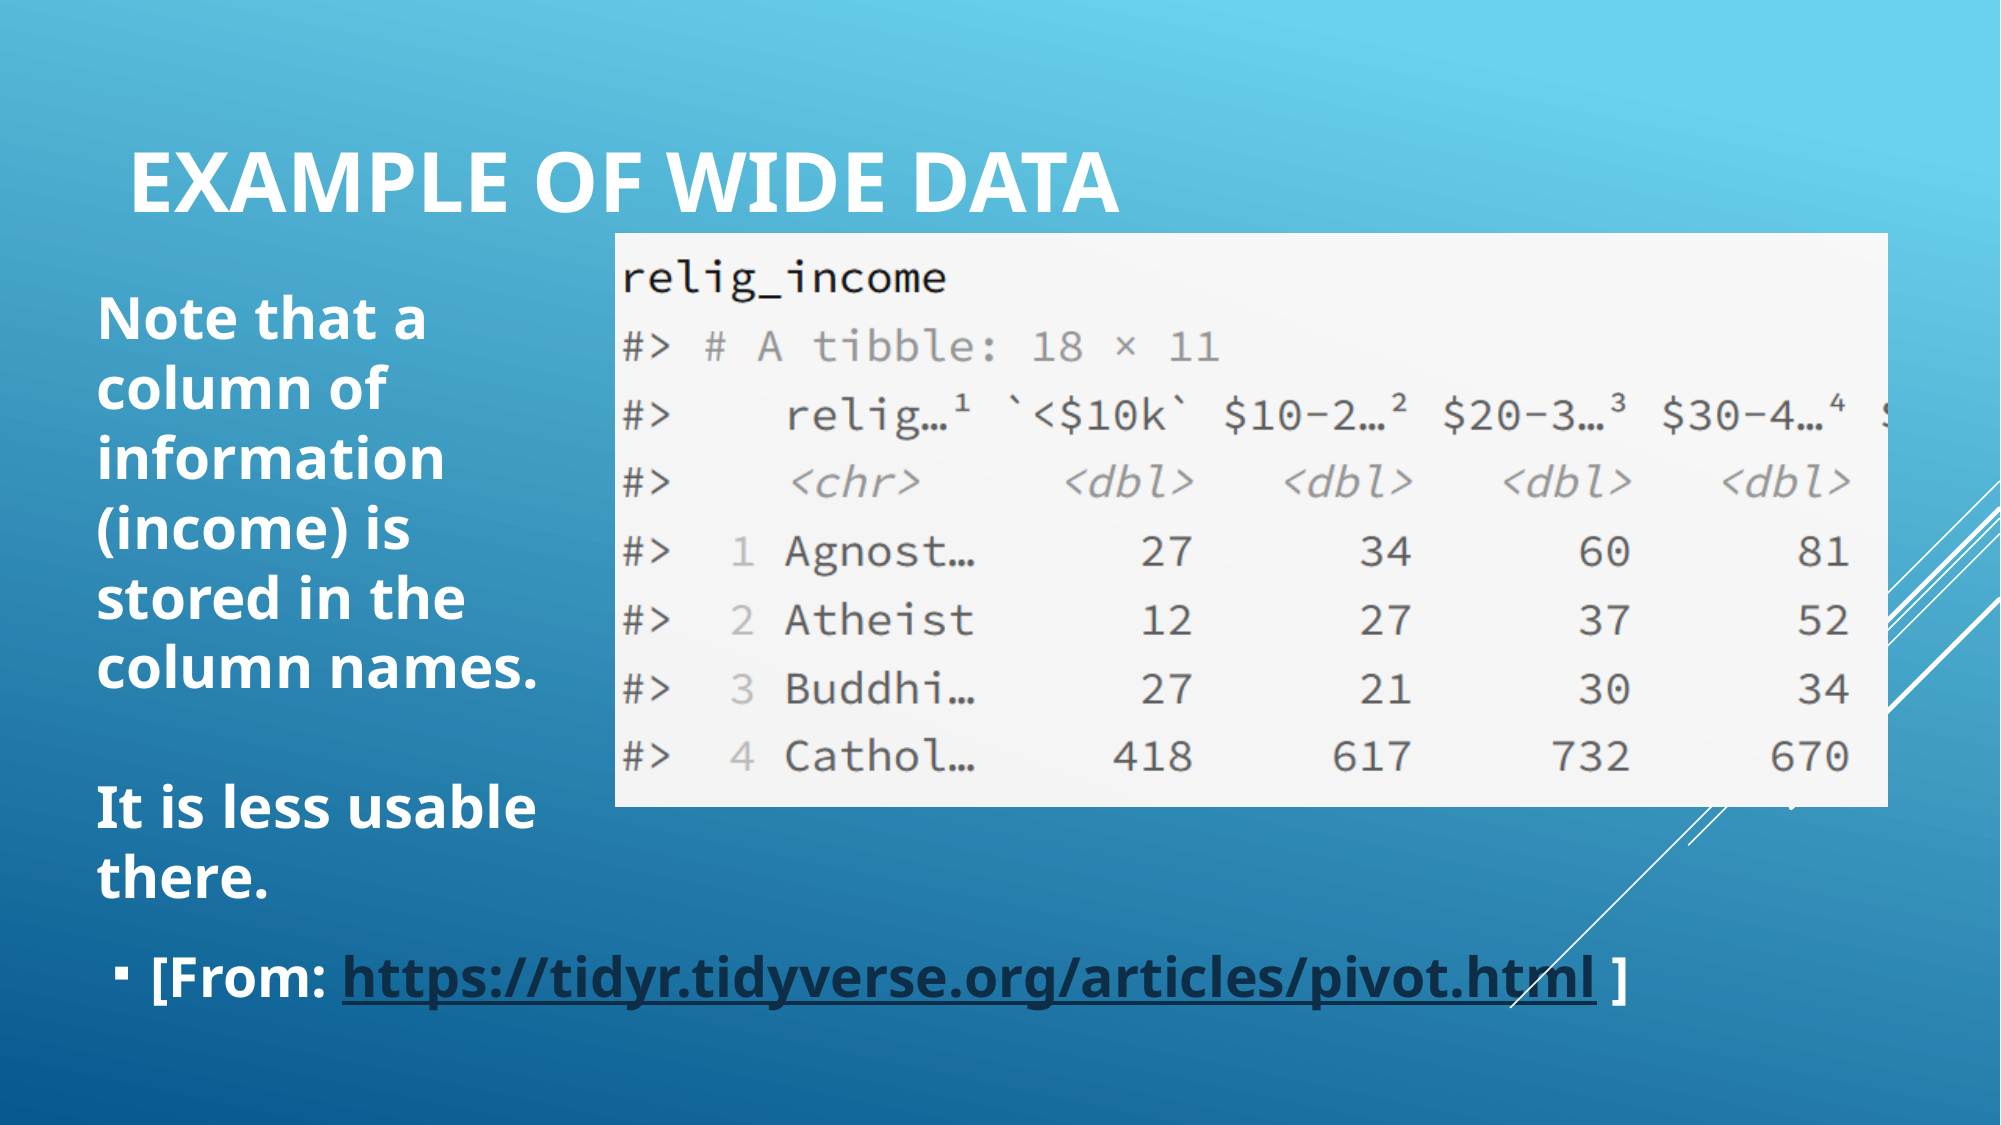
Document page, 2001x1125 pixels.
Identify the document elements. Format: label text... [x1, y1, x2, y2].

text_box [0, 0, 2000, 1125]
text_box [1510, 480, 2000, 1008]
text_box Note that a column of information (income) is stored in the column names. It is less usable there. [81, 273, 583, 918]
list [From: https://tidyr.tidyverse.org/articles/pivot.html ] [96, 912, 1925, 1047]
picture [614, 233, 1888, 808]
title Example of Wide data [112, 55, 1513, 303]
